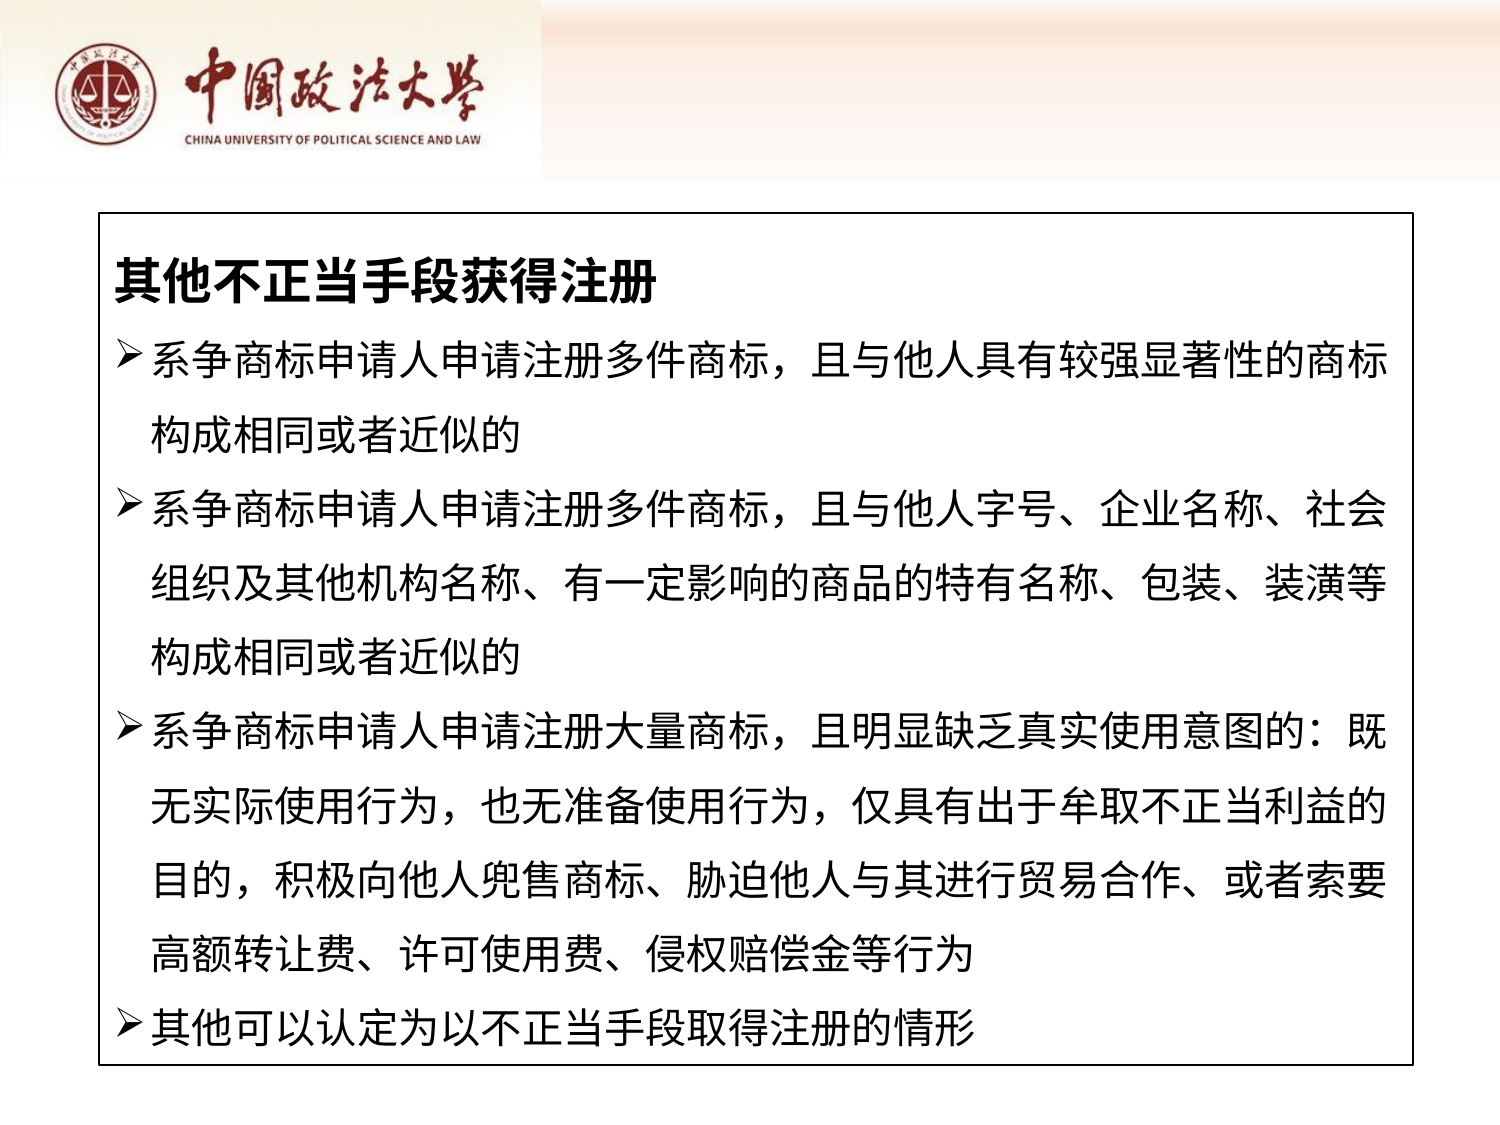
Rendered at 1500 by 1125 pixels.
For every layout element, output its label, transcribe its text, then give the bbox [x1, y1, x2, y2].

list 其他不正当手段获得注册 系争商标申请人申请注册多件商标，且与他人具有较强显著性的商标构成相同或者近似的 系争商标申请人申请注册多件商标，且与他人字号、企业名称、社会组织及其他机构名称、有一定影响的商品的特有名称、包装、装潢等构成相同或者近似的 系争商标申请人申请注册大量商标，且明显缺乏真实使用意图的：既无实际使用行为，也无准备使用行为，仅具有出于牟取不正当利益的目的，积极向他人兜售商标、胁迫他人与其进行贸易合作、或者索要高额转让费、许可使用费、侵权赔偿金等行为 其他可以认定为以不正当手段取得注册的情形 [98, 213, 1413, 1065]
picture [0, 0, 1500, 182]
